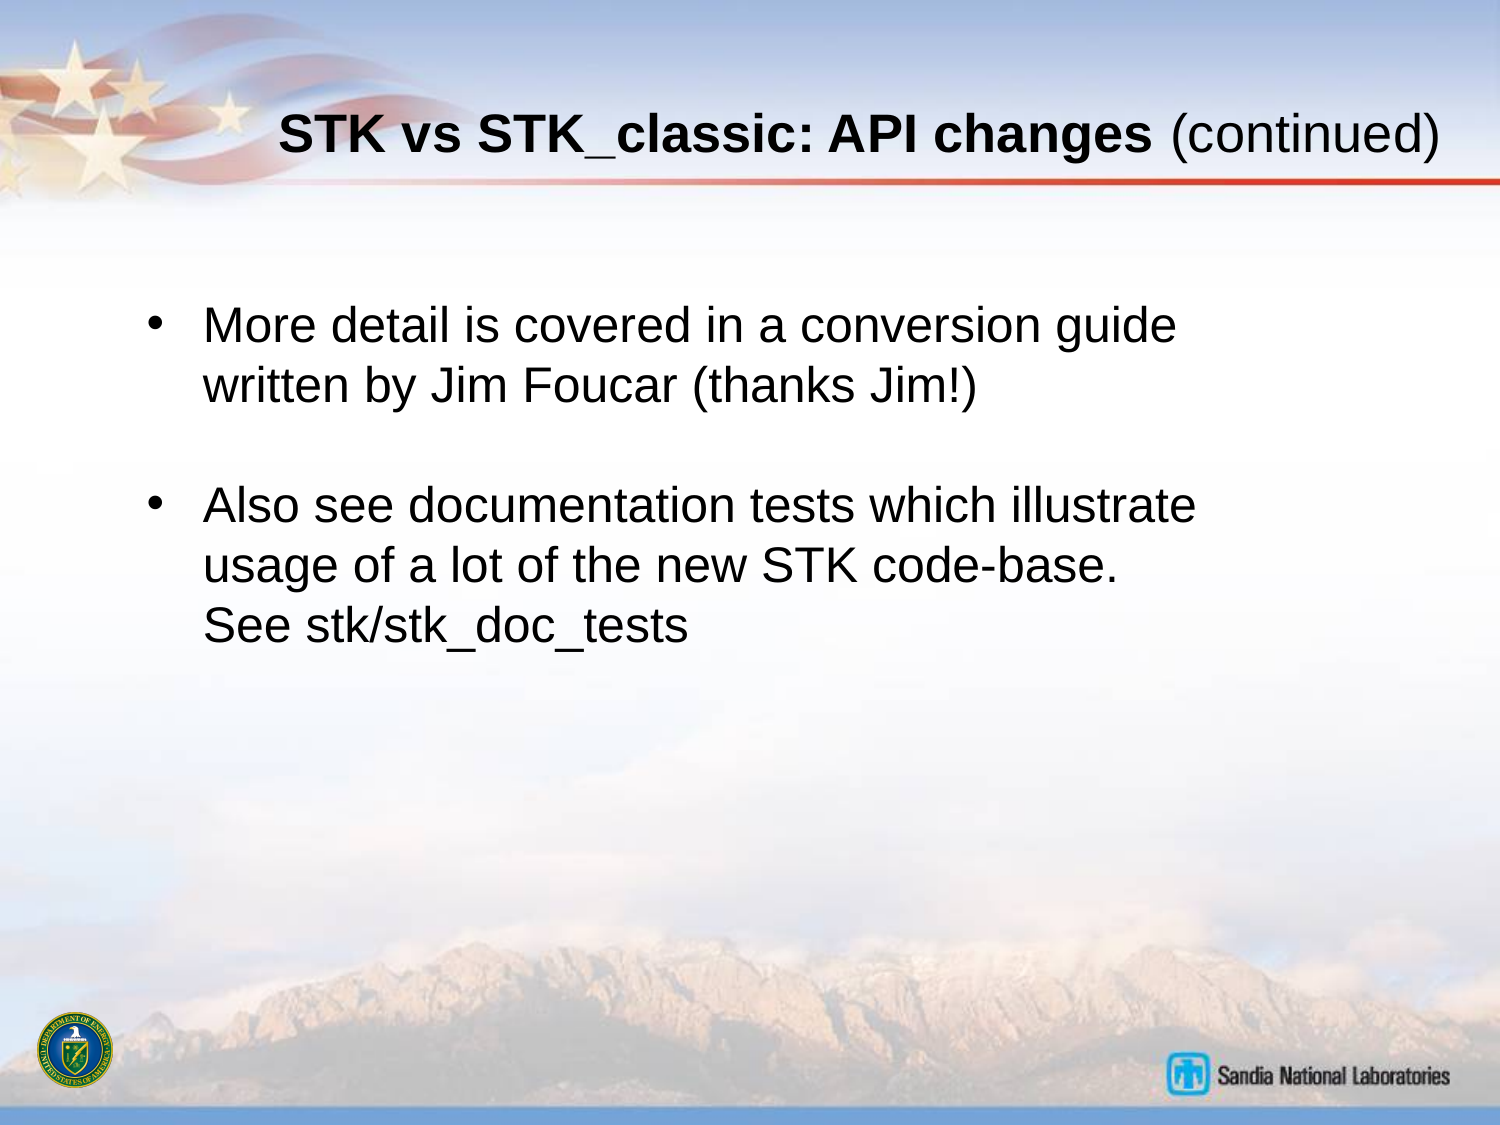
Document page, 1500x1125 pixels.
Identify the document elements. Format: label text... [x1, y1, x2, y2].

title STK vs STK_classic: API changes (continued) [263, 37, 1464, 225]
picture [0, 0, 1500, 1125]
text_box More detail is covered in a conversion guide written by Jim Foucar (thanks Jim!) Also see documentation tests which illustrate usage of a lot of the new STK code-base. See stk/stk_doc_tests [131, 284, 1213, 660]
